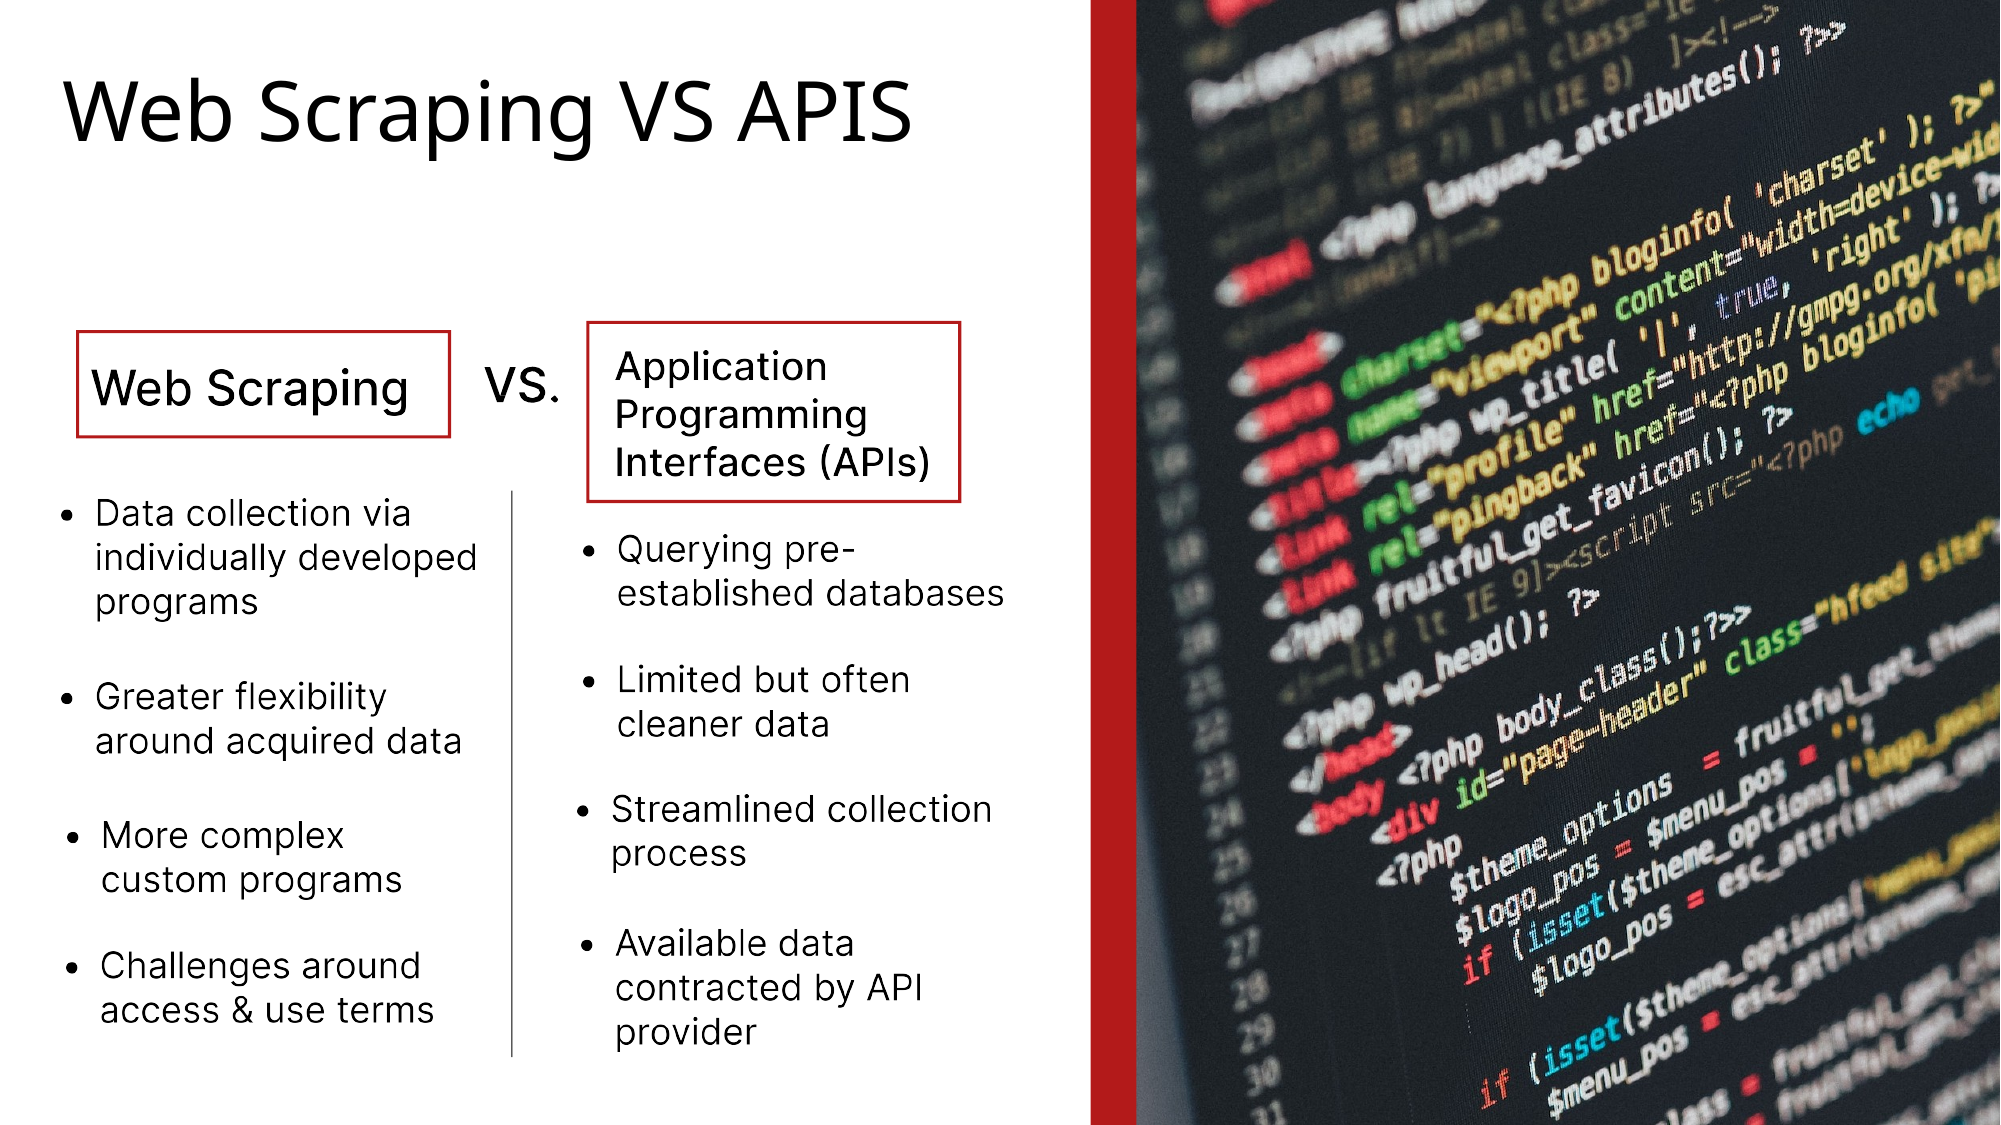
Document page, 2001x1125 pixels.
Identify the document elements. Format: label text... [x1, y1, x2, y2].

picture [580, 928, 920, 1052]
picture [60, 681, 460, 761]
text_box [519, 366, 546, 403]
text_box Web Scraping VS APIS [47, 51, 978, 166]
text_box [76, 330, 452, 439]
text_box [484, 367, 516, 403]
text_box [551, 395, 558, 403]
picture [582, 533, 1003, 607]
picture [577, 793, 991, 874]
picture [60, 498, 475, 622]
picture [91, 368, 406, 416]
picture [67, 820, 401, 900]
picture [614, 349, 929, 483]
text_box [1090, 0, 2000, 1125]
picture [582, 664, 909, 738]
picture [65, 950, 433, 1023]
text_box [586, 320, 962, 504]
